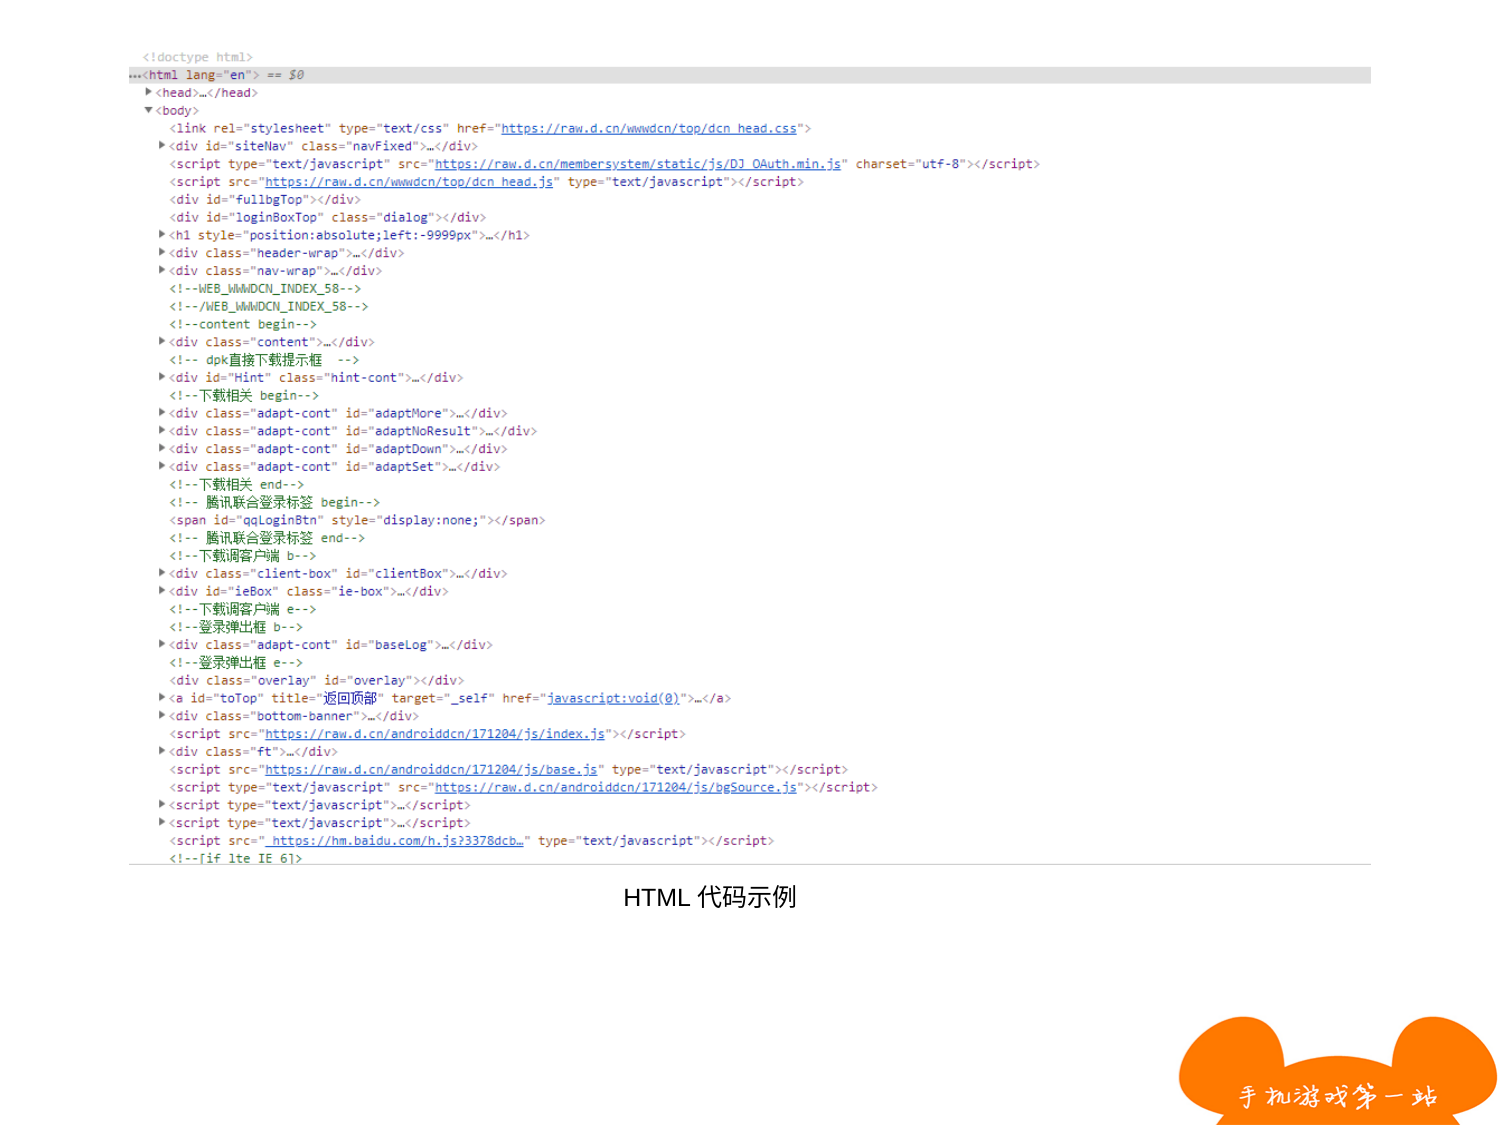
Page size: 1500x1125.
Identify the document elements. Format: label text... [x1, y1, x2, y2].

text_box HTML代码示例 [608, 874, 812, 920]
picture [0, 0, 1500, 1125]
